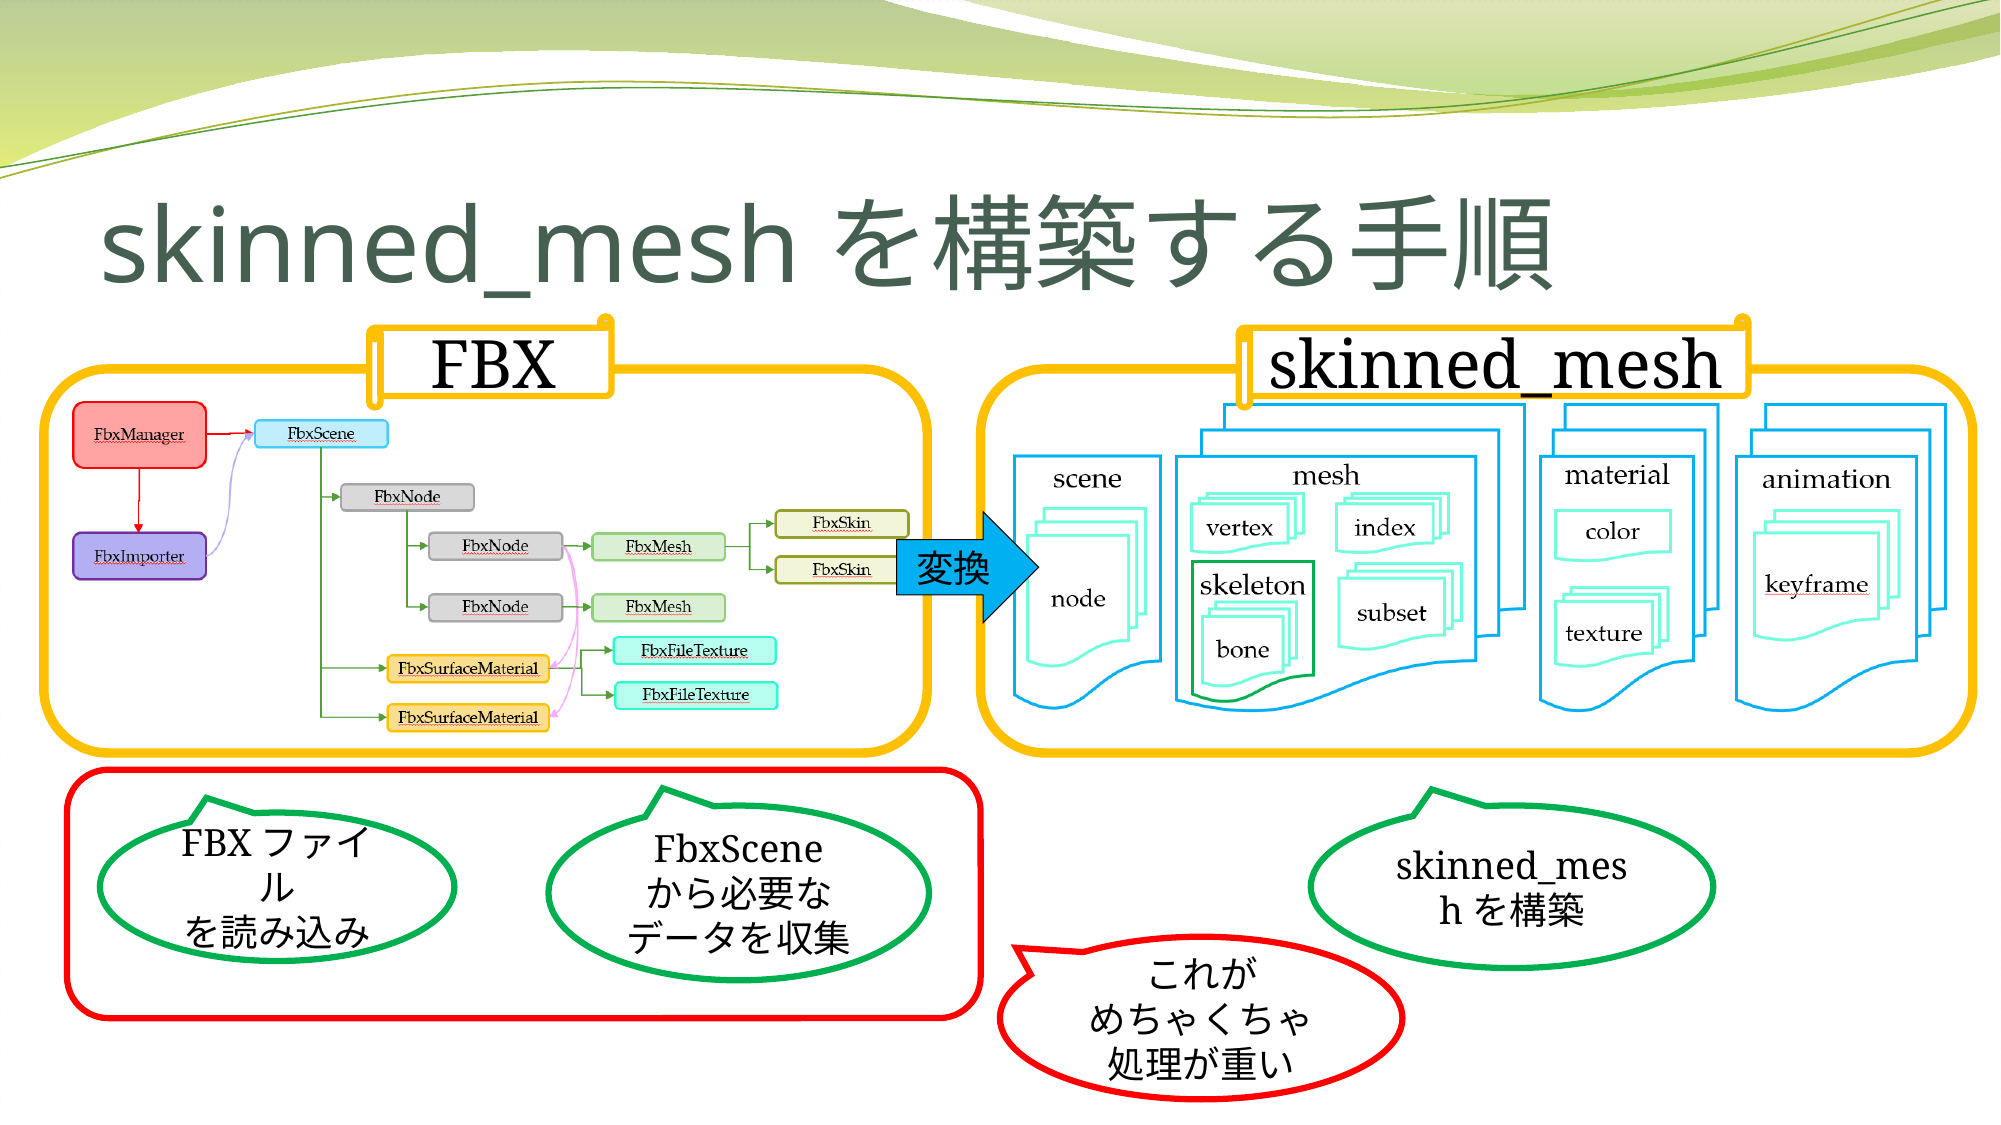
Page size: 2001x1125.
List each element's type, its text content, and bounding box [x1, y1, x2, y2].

picture [1017, 458, 1158, 706]
text_box [914, 596, 928, 729]
text_box FBX [368, 315, 612, 395]
text_box 変換 [914, 510, 999, 624]
title skinned_meshを構築する手順 [99, 115, 1900, 303]
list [66, 395, 914, 740]
text_box [68, 740, 903, 754]
text_box skinned_meshを構築 [1310, 788, 1714, 969]
text_box これが めちゃくちゃ 処理が重い [999, 936, 1403, 1100]
text_box [66, 769, 982, 1019]
text_box [980, 368, 1974, 754]
picture [999, 395, 1957, 723]
text_box [611, 368, 928, 539]
text_box [43, 368, 368, 739]
text_box skinned_mesh [1238, 315, 1749, 395]
